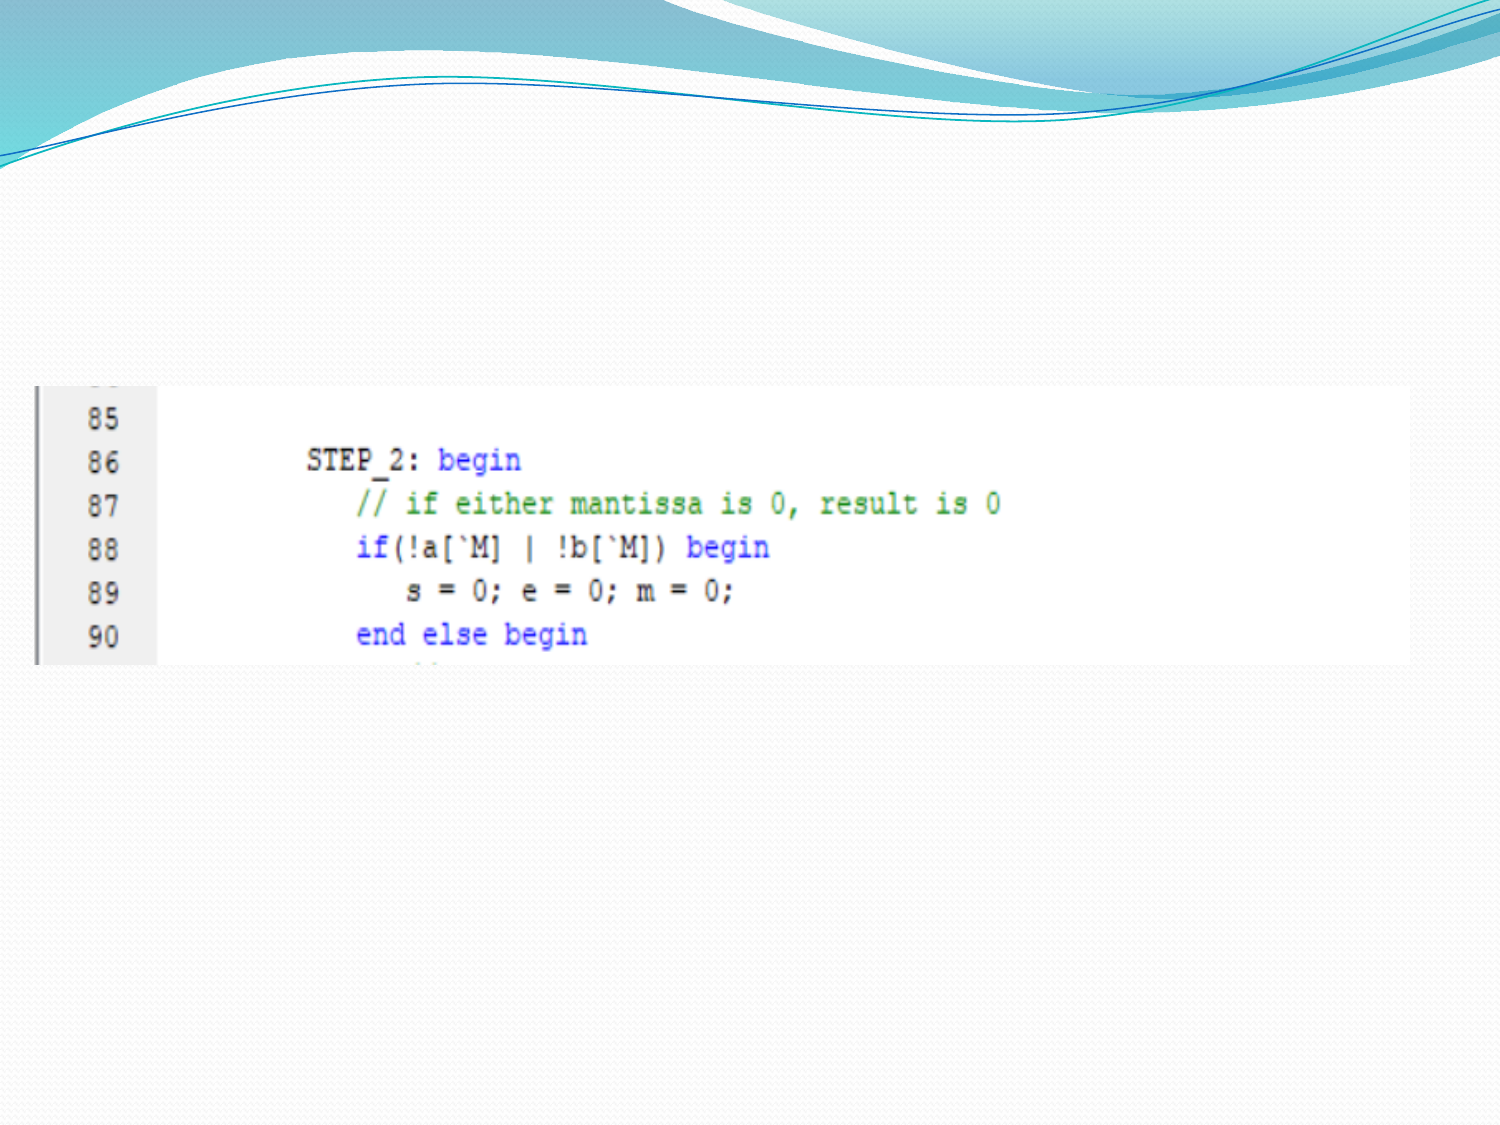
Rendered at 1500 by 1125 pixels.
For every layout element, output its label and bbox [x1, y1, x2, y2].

list [33, 386, 1410, 665]
